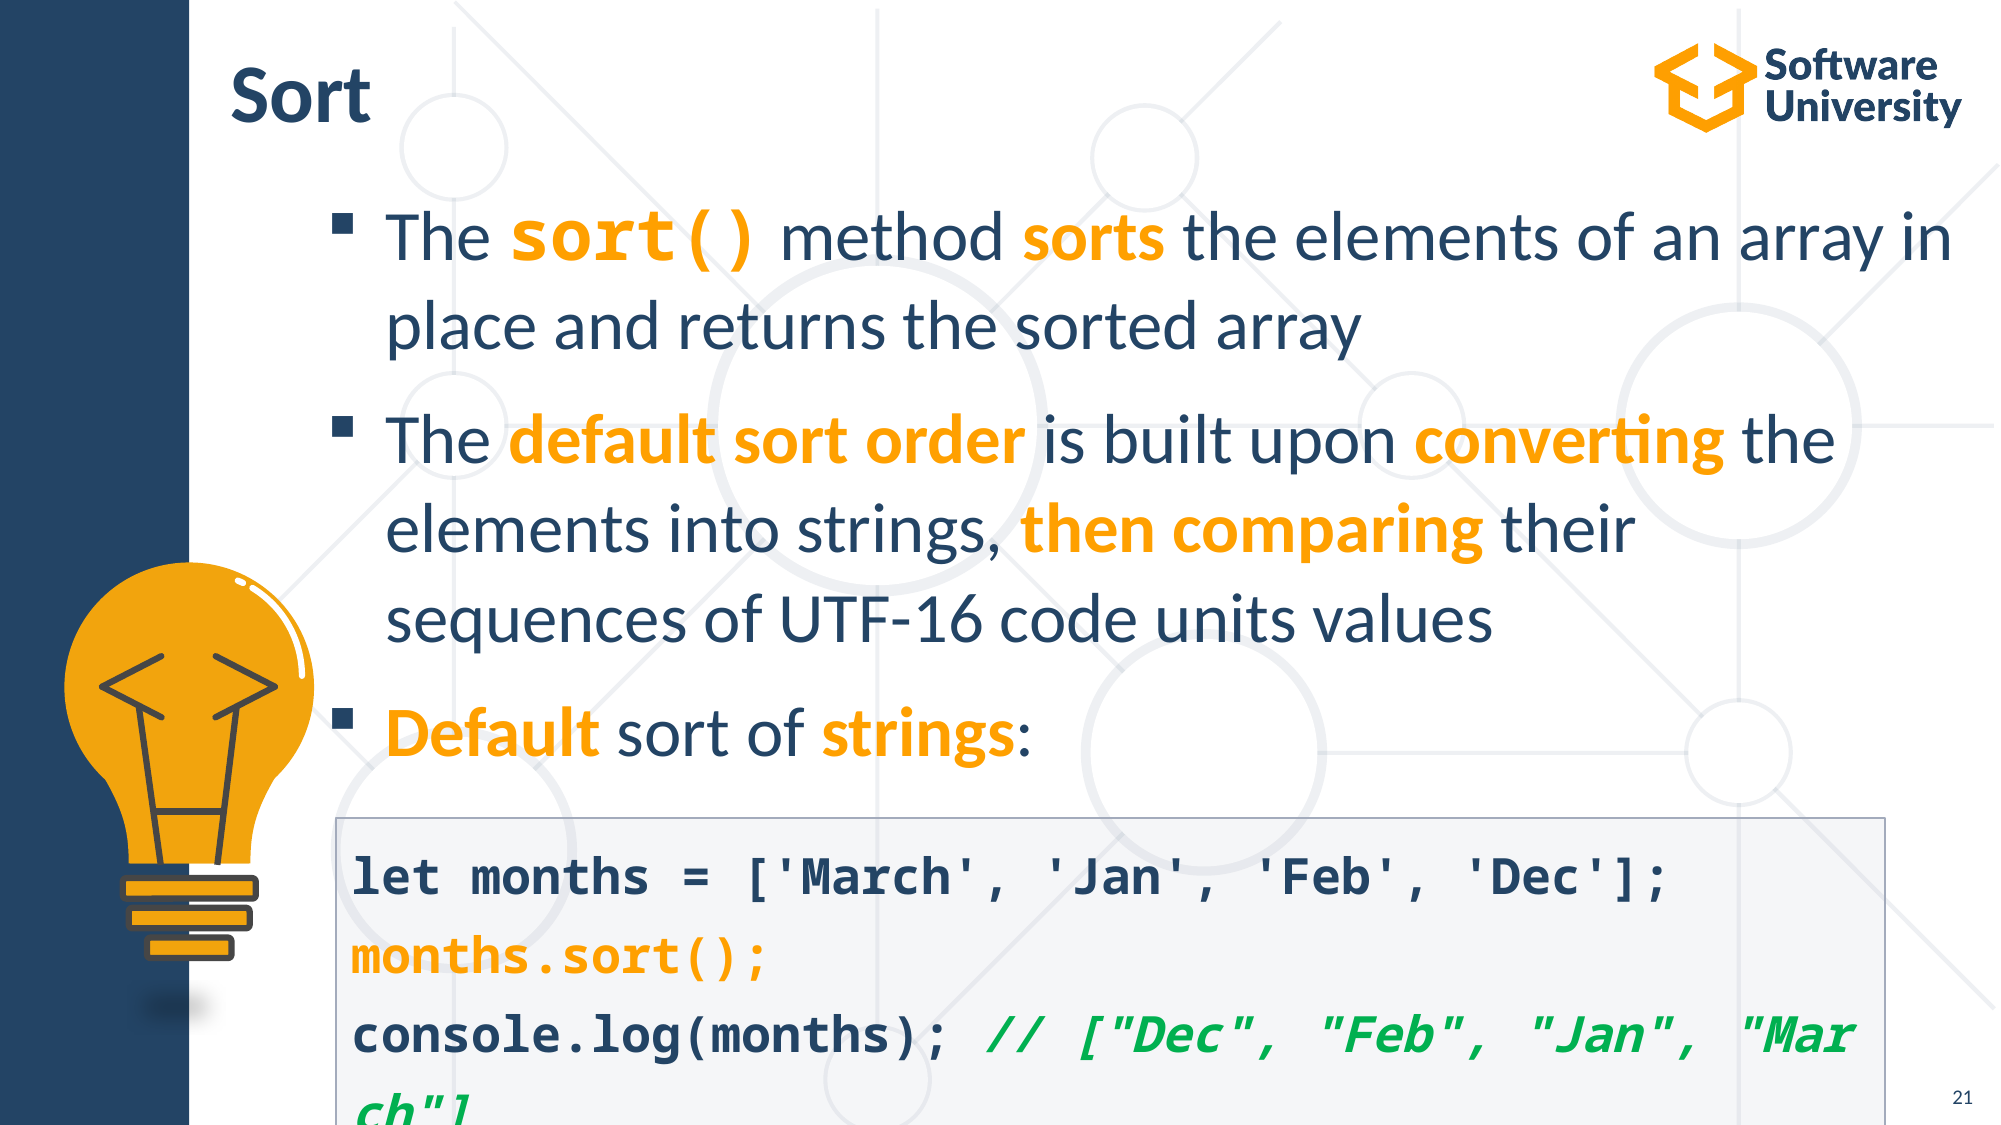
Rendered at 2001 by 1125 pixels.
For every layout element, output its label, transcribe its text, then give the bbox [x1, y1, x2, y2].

list The sort() method sorts the elements of an array in place and returns the sorted array The default sort order is built upon converting the elements into strings, then comparing their sequences of UTF-16 code units values Default sort of strings: [308, 179, 2000, 1090]
text_box let months = ['March', 'Jan', 'Feb', 'Dec']; months.sort(); console.log(months); // ["Dec", "Feb", "Jan", "March"] [336, 817, 1885, 1125]
slide_number 21 [1927, 1067, 1989, 1117]
picture [1641, 31, 1973, 145]
title Sort [212, 16, 1628, 162]
